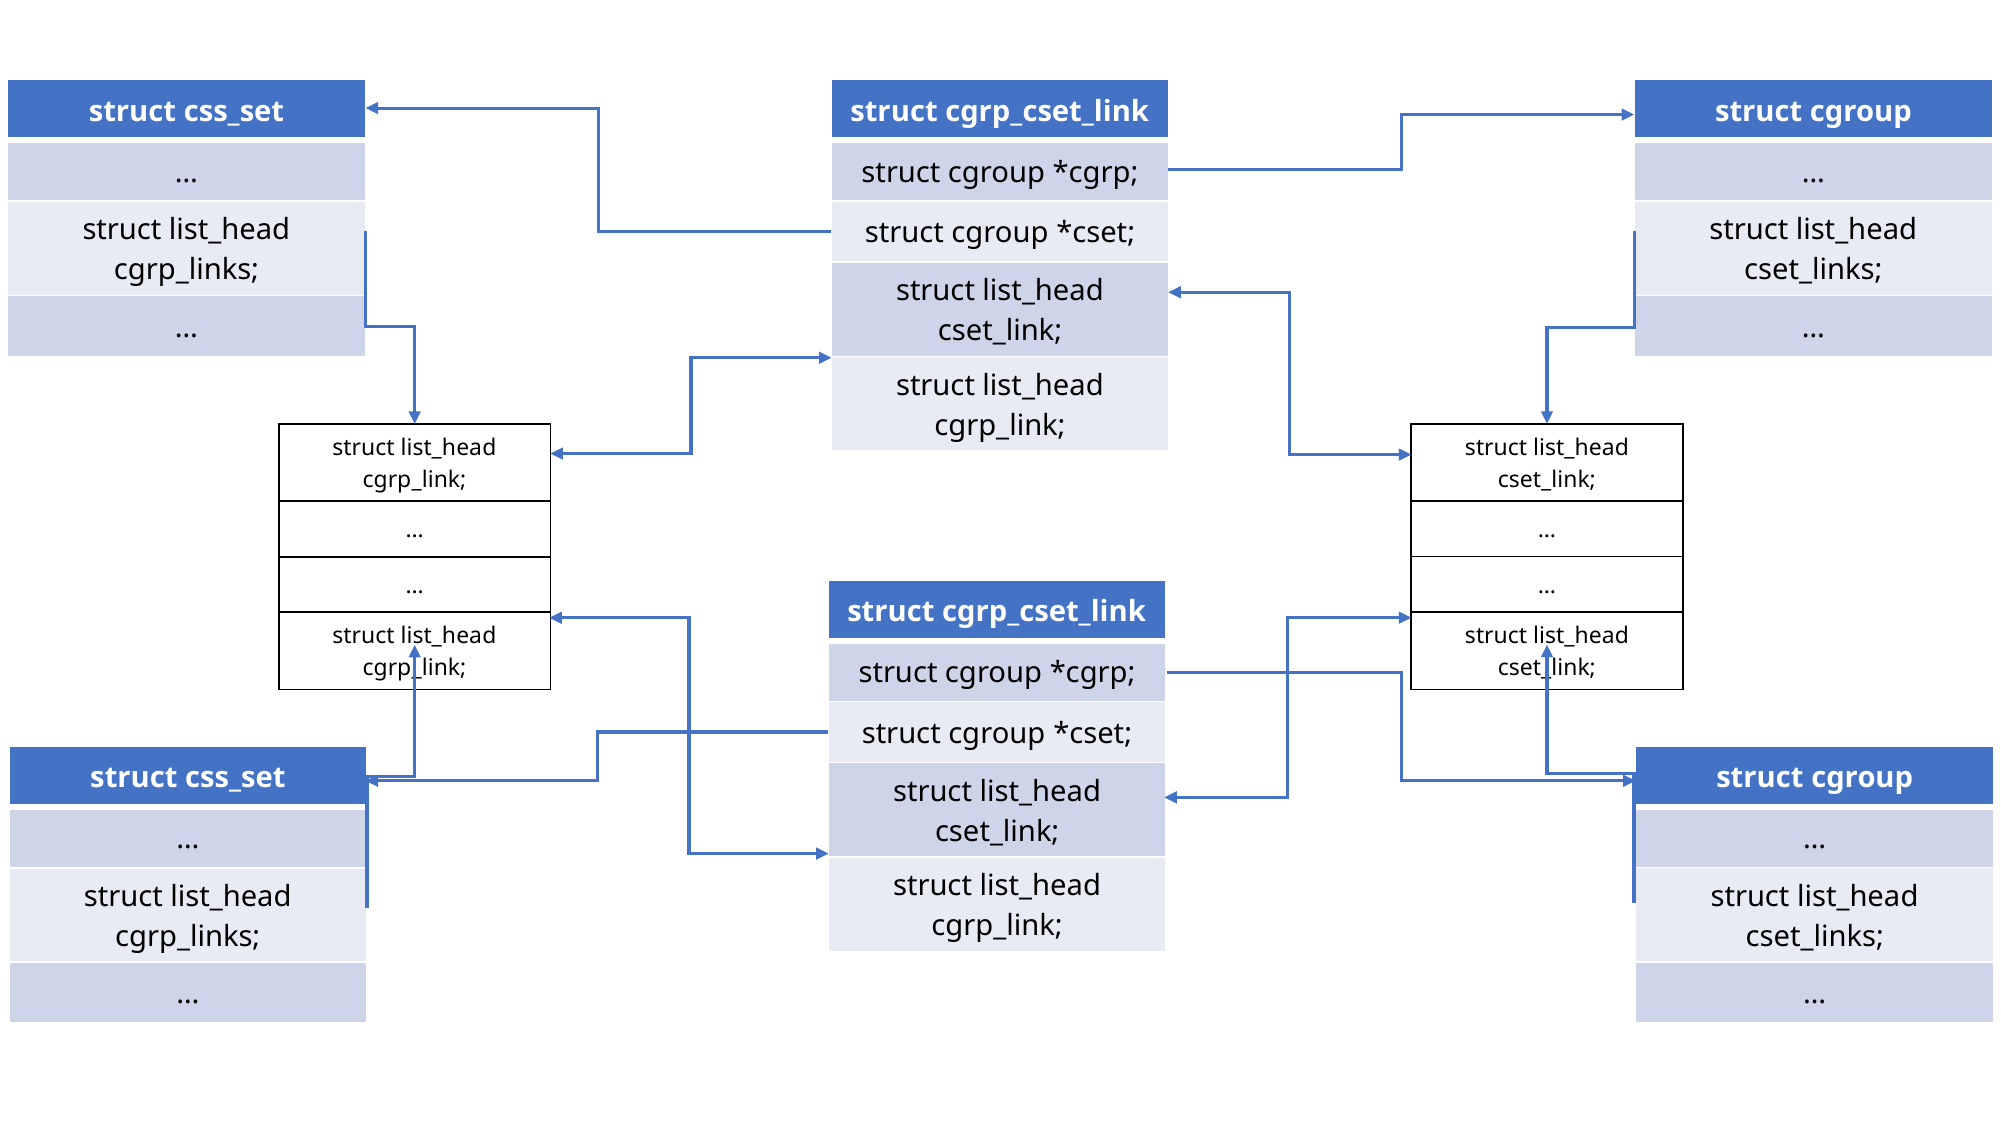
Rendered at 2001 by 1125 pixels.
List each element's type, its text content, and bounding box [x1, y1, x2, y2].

table_cell struct list_head cset_links; [1635, 202, 1992, 295]
table_cell struct list_head cset_link; [829, 763, 1165, 856]
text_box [1494, 283, 1687, 372]
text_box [549, 617, 829, 731]
table_cell … [10, 810, 365, 867]
table_header struct css_set [10, 747, 365, 804]
table_cell … [8, 296, 365, 356]
table_header struct list_head cset_link; [1412, 425, 1682, 500]
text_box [1168, 292, 1412, 455]
table_cell … [1636, 810, 1993, 867]
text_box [1168, 114, 1635, 170]
table_cell struct list_head cgrp_links; [10, 869, 366, 961]
table_cell struct list_head cset_links; [1636, 868, 1993, 961]
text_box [365, 731, 829, 781]
table_cell struct cgroup *cgrp; [832, 143, 1168, 200]
table_cell struct list_head cgrp_link; [829, 858, 1165, 951]
table_cell struct list_head cgrp_link; [280, 613, 550, 689]
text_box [1166, 672, 1636, 781]
table_cell … [280, 502, 550, 556]
table_cell struct list_head cset_link; [832, 263, 1168, 356]
table_cell … [10, 963, 366, 1022]
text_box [293, 303, 487, 353]
table_cell struct list_head cgrp_links; [8, 202, 365, 295]
table_cell struct cgroup *cset; [832, 202, 1168, 261]
table_cell struct list_head cgrp_link; [832, 357, 1168, 450]
table_cell … [1412, 502, 1682, 556]
table_cell struct list_head cset_link; [1412, 613, 1682, 689]
table_header struct cgrp_cset_link [832, 80, 1168, 137]
table_header struct cgroup [1635, 80, 1992, 137]
table_cell struct cgroup *cset; [829, 702, 1164, 762]
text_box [550, 357, 832, 454]
table_cell … [1635, 143, 1992, 200]
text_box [259, 752, 523, 801]
table_cell struct cgroup *cgrp; [829, 644, 1164, 701]
table_cell … [1636, 963, 1993, 1022]
table_header struct css_set [8, 80, 365, 137]
table_header struct cgrp_cset_link [829, 581, 1165, 638]
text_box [1461, 730, 1720, 818]
table_cell … [8, 143, 365, 200]
table_header struct list_head cgrp_link; [280, 425, 550, 500]
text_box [1164, 617, 1412, 798]
table_cell … [1412, 557, 1682, 611]
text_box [549, 781, 829, 854]
table_cell … [280, 558, 550, 611]
table_header struct cgroup [1720, 747, 1993, 804]
table_cell … [1687, 296, 1992, 356]
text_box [365, 108, 832, 232]
